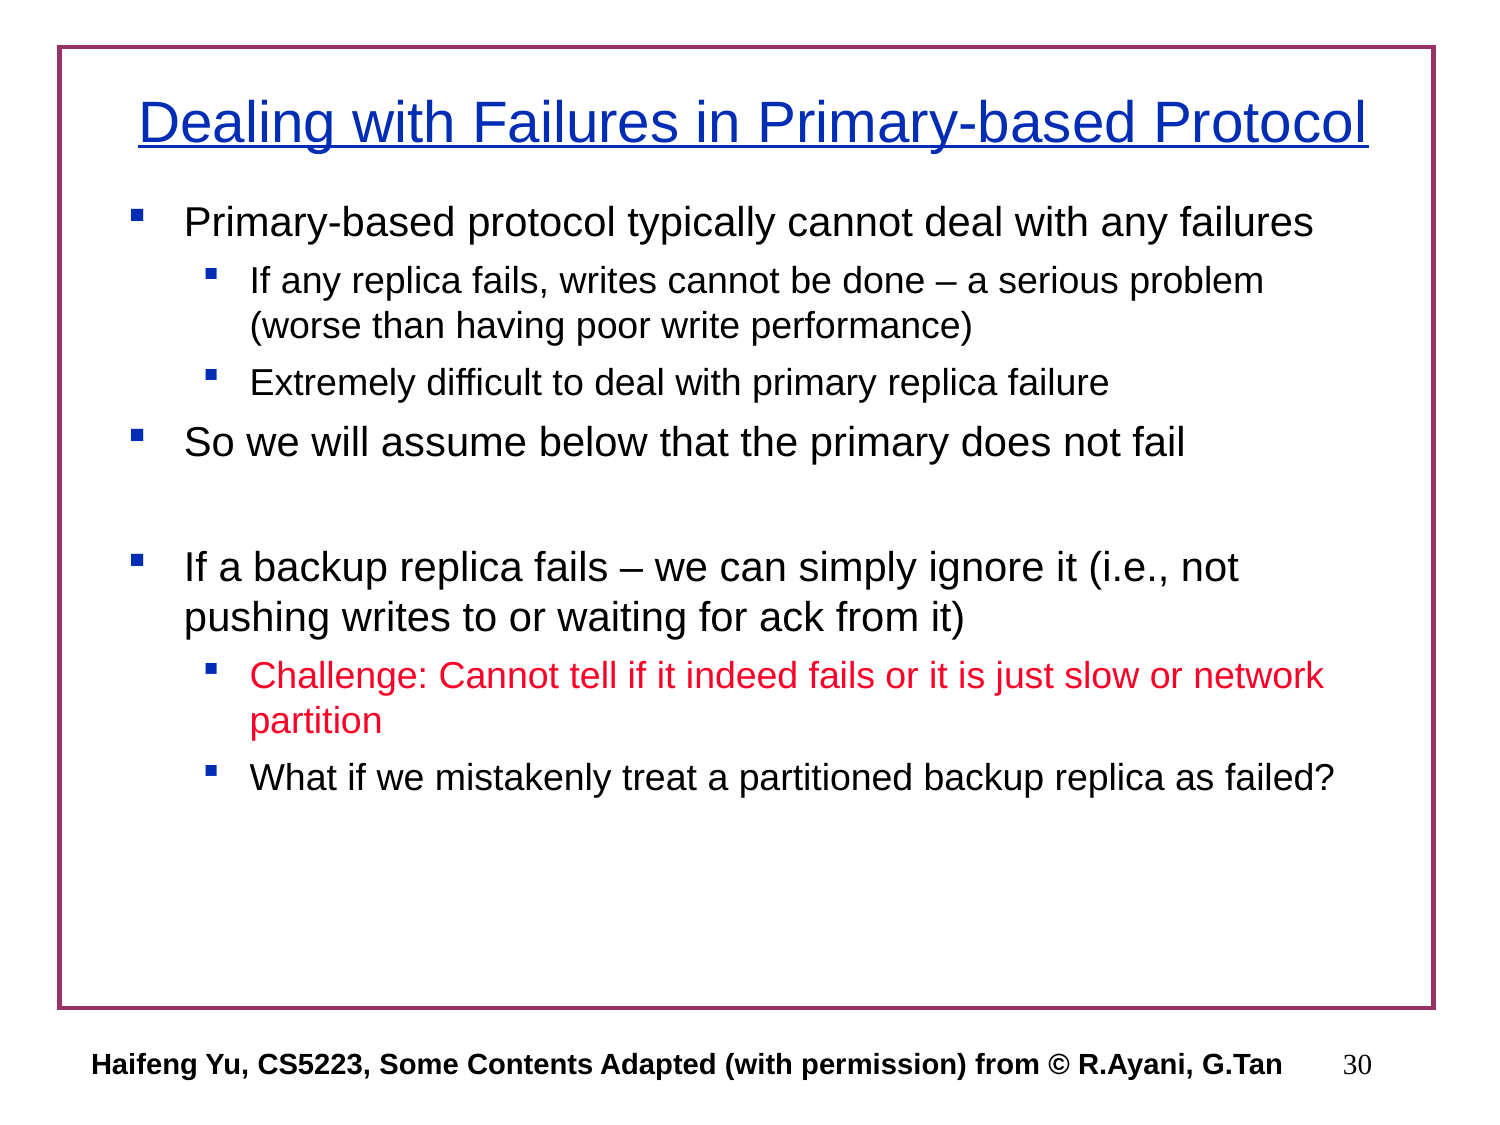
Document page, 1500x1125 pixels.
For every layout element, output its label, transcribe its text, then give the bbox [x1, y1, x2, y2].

title Dealing with Failures in Primary-based Protocol [115, 49, 1392, 188]
list Primary-based protocol typically cannot deal with any failures If any replica fails, writes cannot be done – a serious problem (worse than having poor write performance) Extremely difficult to deal with primary replica failure So we will assume below that the primary does not fail If a backup replica fails – we can simply ignore it (i.e., not pushing writes to or waiting for ack from it) Challenge: Cannot tell if it indeed fails or it is just slow or network partition What if we mistakenly treat a partitioned backup replica as failed? [112, 187, 1388, 991]
slide_number 30 [1326, 1024, 1388, 1101]
footer Haifeng Yu, CS5223, Some Contents Adapted (with permission) from © R.Ayani, G.Tan [49, 1024, 1326, 1101]
